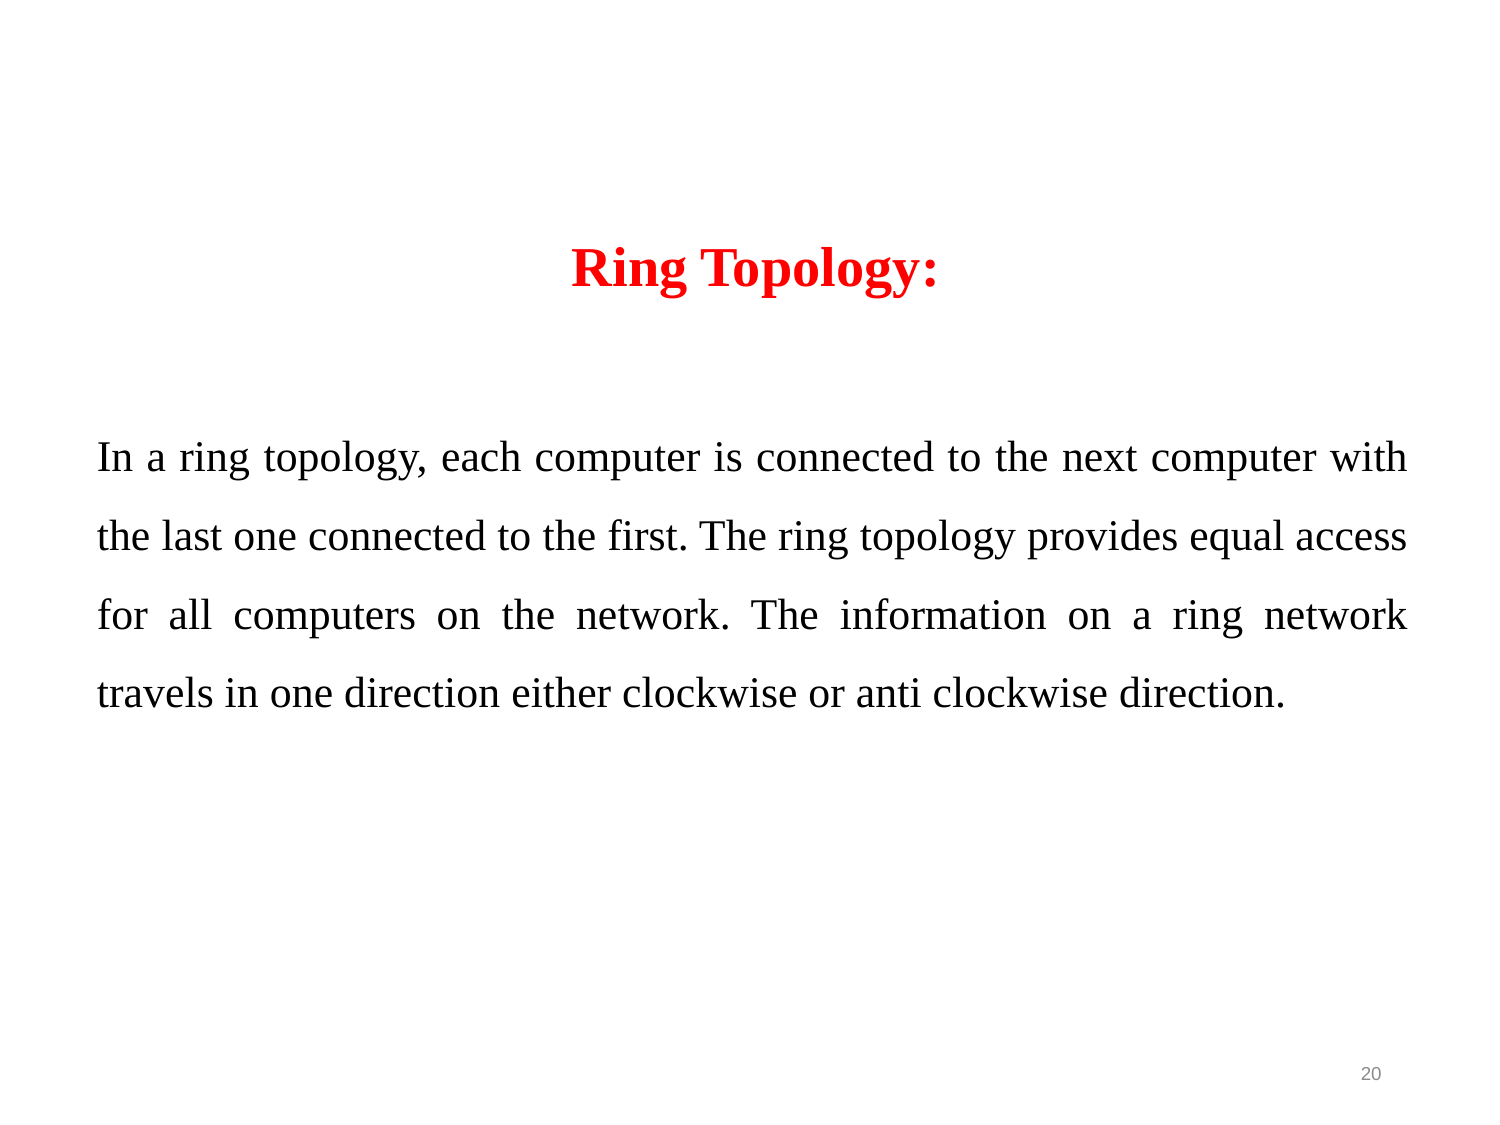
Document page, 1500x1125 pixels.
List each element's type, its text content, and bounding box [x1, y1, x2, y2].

text_box Ring Topology: [332, 223, 1180, 306]
slide_number 20 [1059, 1042, 1397, 1103]
text_box In a ring topology, each computer is connected to the next computer with the last one connected to the first. The ring topology provides equal access for all computers on the network. The information on a ring network travels in one direction either clockwise or anti clockwise direction. [82, 355, 1424, 816]
